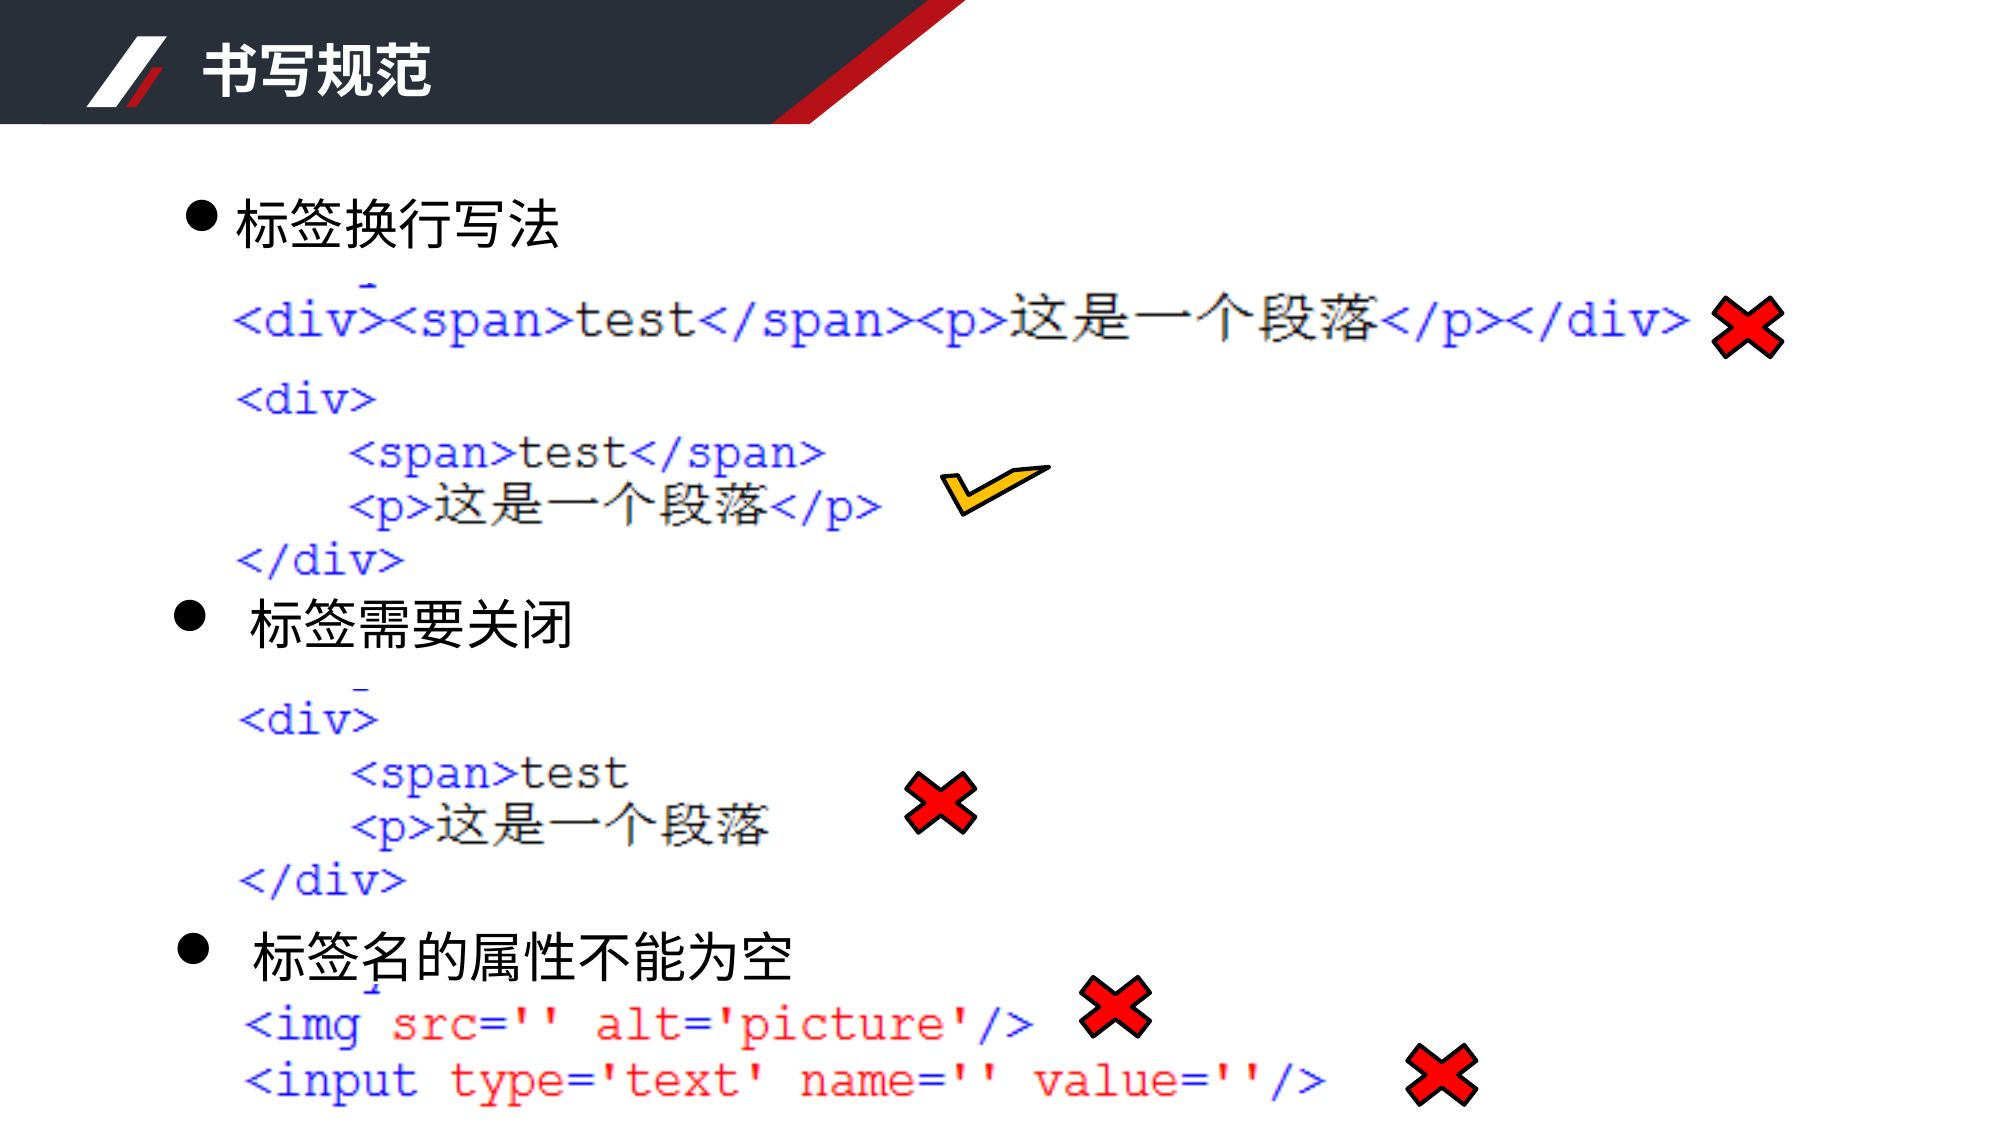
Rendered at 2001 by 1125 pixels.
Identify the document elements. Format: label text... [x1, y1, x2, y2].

picture [224, 984, 1340, 1118]
text_box [1128, 977, 1144, 984]
text_box 标签需要关闭 [154, 582, 602, 663]
picture [224, 371, 893, 584]
text_box 标签换行写法 [166, 182, 589, 263]
text_box 书写规范 [185, 26, 794, 112]
text_box [906, 773, 976, 833]
text_box [1407, 1044, 1477, 1105]
text_box [1713, 297, 1783, 358]
text_box 标签名的属性不能为空 [158, 915, 822, 996]
picture [224, 689, 792, 916]
text_box [1087, 977, 1103, 984]
text_box [941, 466, 1050, 515]
picture [224, 283, 1694, 357]
